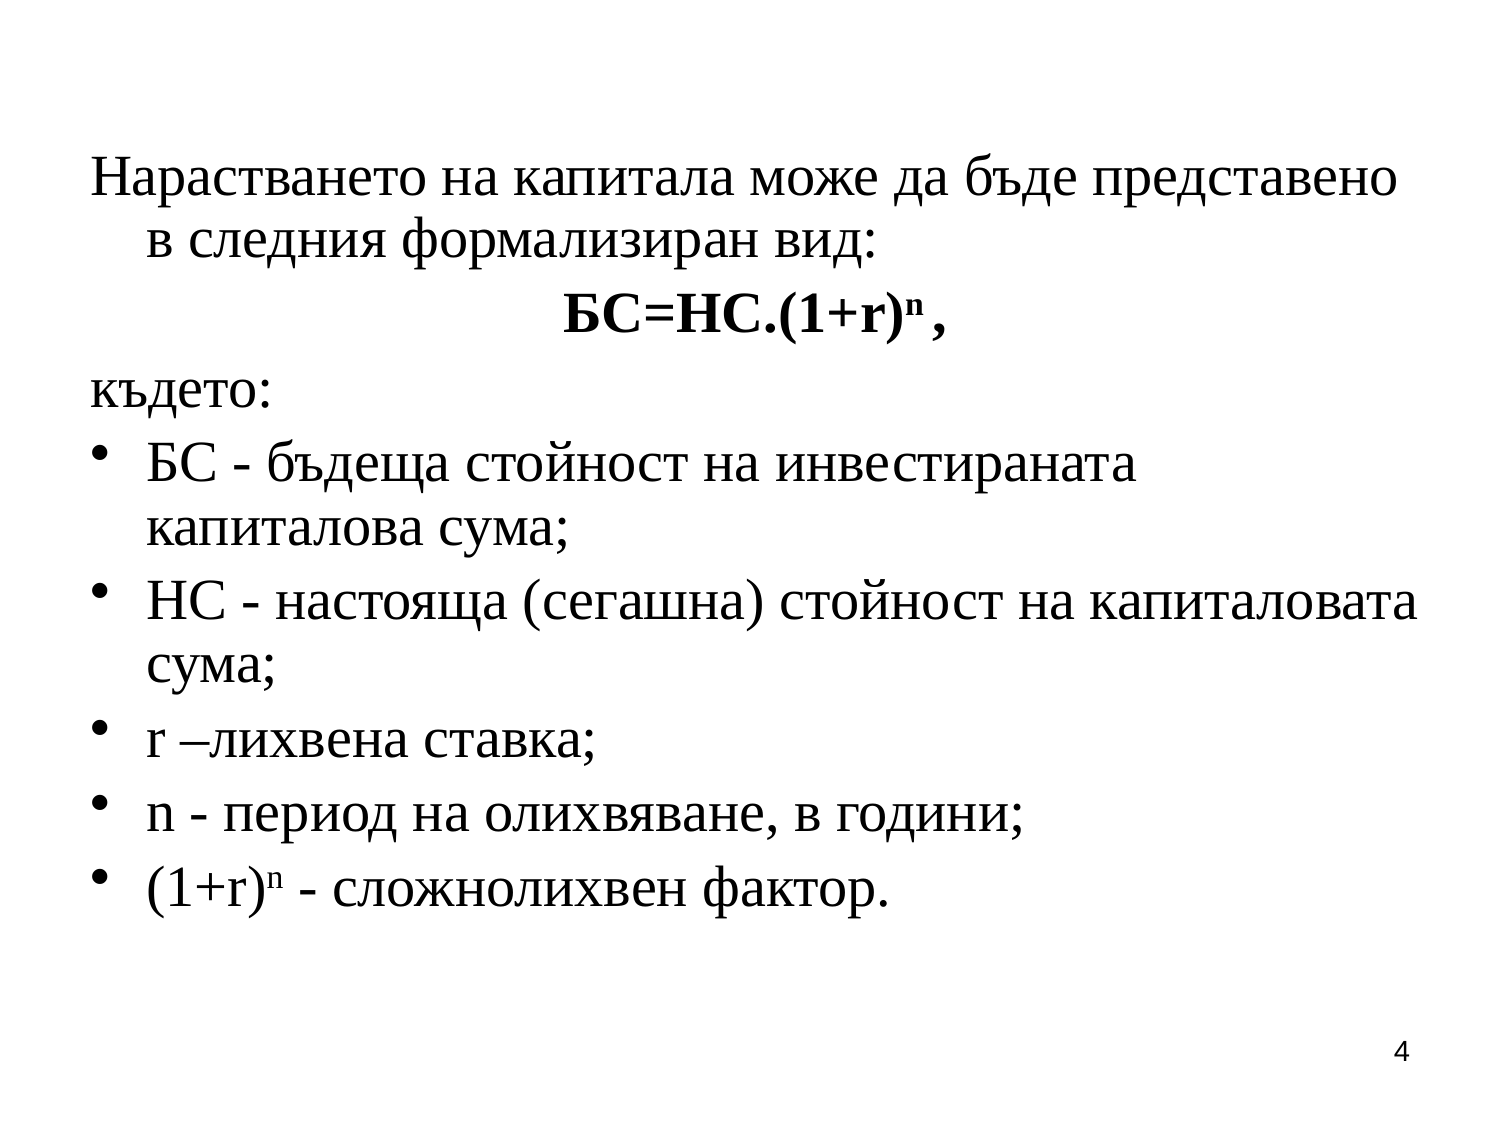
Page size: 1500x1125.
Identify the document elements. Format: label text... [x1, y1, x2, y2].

slide_number 4 [1074, 1024, 1426, 1103]
list Нарастването на капитала може да бъде представено в следния формализиран вид: БС=НС.(1+r)n , където: БС - бъдеща стойност на инвестираната капиталова сума; НС - настояща (сегашна) стойност на капиталовата сума; r –лихвена ставка; n - период на олихвяване, в години; (1+r)n - сложнолихвен фактор. [75, 137, 1436, 1005]
